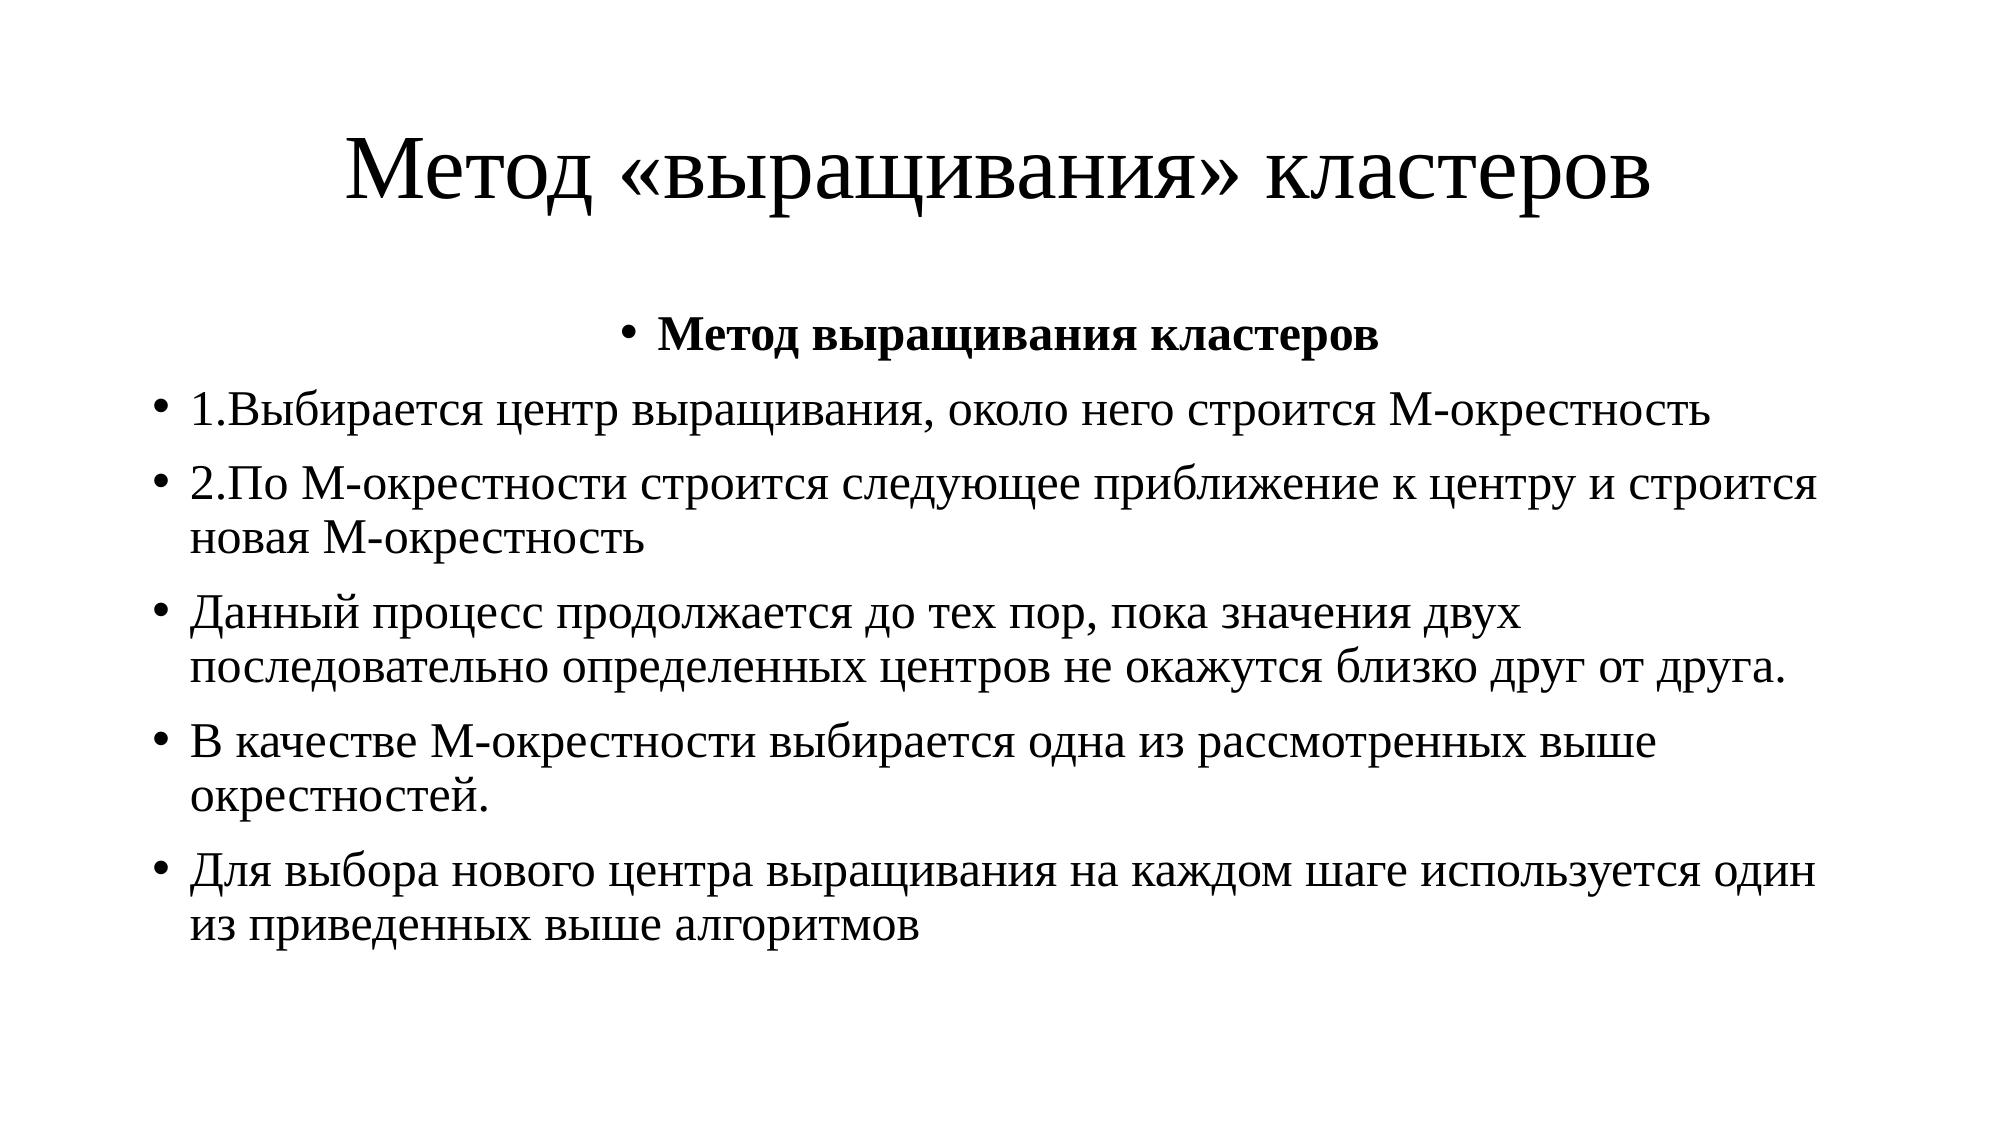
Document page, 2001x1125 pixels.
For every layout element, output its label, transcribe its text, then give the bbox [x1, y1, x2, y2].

list Метод выращивания кластеров 1.Выбирается центр выращивания, около него строится М-окрестность 2.По М-окрестности строится следующее приближение к центру и строится новая М-окрестность Данный процесс продолжается до тех пор, пока значения двух последовательно определенных центров не окажутся близко друг от друга. В качестве М-окрестности выбирается одна из рассмотренных выше окрестностей. Для выбора нового центра выращивания на каждом шаге используется один из приведенных выше алгоритмов [137, 299, 1863, 1014]
title Метод «выращивания» кластеров [137, 59, 1863, 278]
